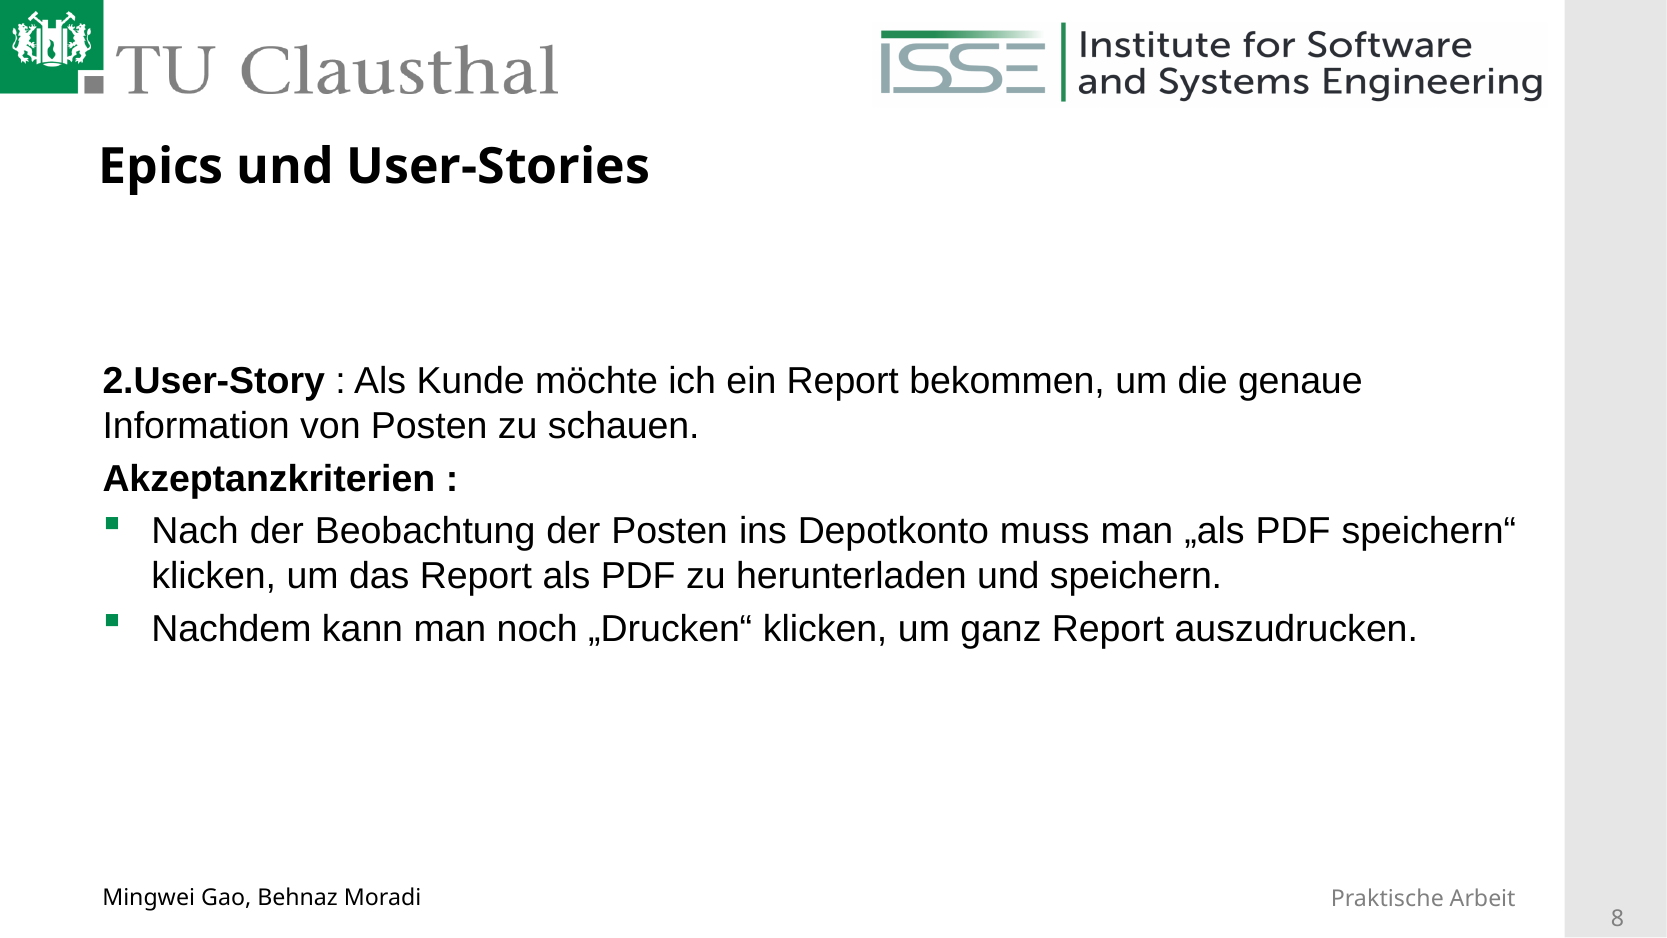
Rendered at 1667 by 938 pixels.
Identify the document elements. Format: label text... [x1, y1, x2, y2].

list 2.User-Story : Als Kunde möchte ich ein Report bekommen, um die genaue Information von Posten zu schauen. Akzeptanzkriterien : Nach der Beobachtung der Posten ins Depotkonto muss man „als PDF speichern“ klicken, um das Report als PDF zu herunterladen und speichern. Nachdem kann man noch „Drucken“ klicken, um ganz Report auszudrucken. [87, 233, 1532, 824]
picture [872, 22, 1548, 108]
title Epics und User-Stories [83, 126, 1531, 216]
picture [0, 0, 558, 94]
